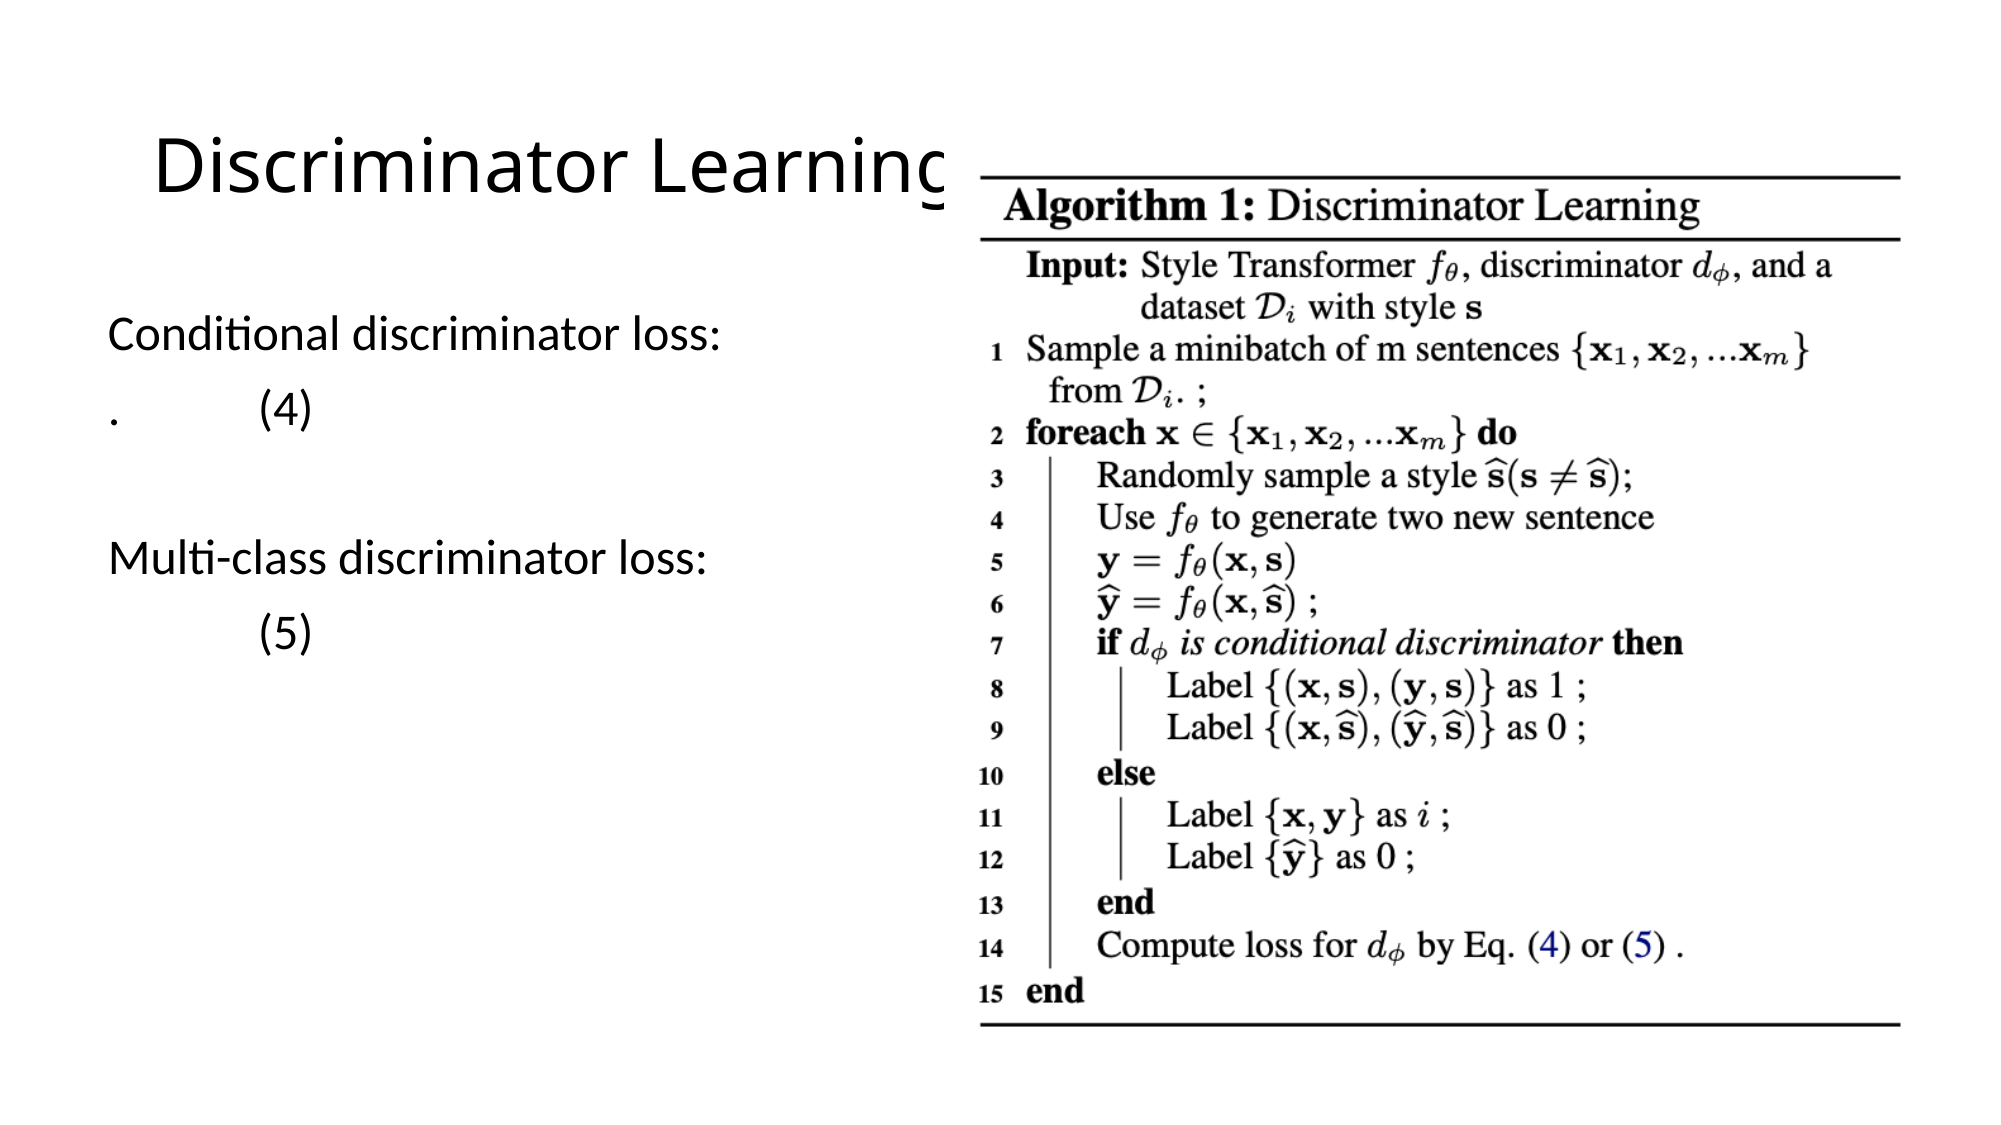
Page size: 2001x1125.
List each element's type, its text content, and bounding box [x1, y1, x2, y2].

picture [944, 129, 1926, 1066]
title Discriminator Learning [137, 59, 1863, 278]
